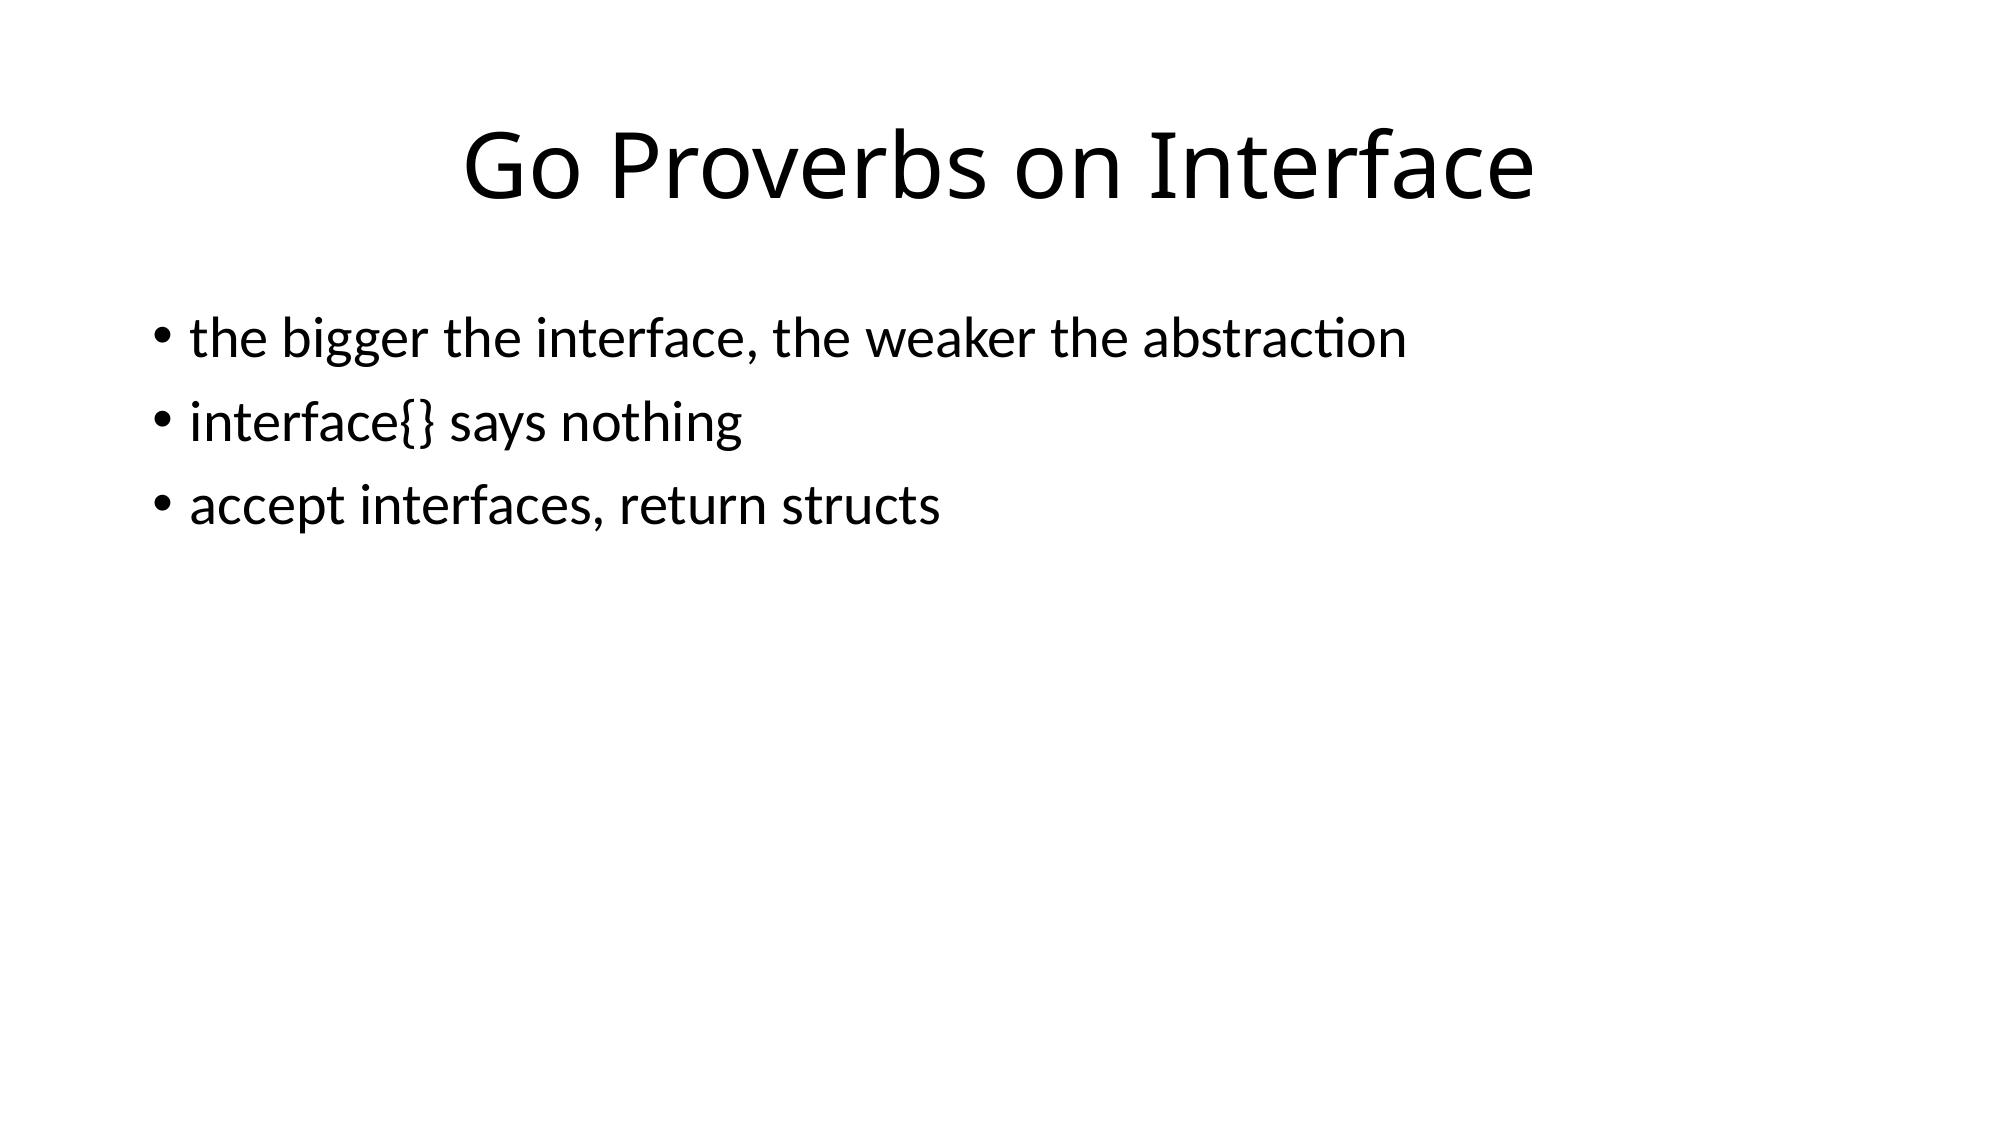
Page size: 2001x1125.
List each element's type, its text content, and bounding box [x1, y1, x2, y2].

list the bigger the interface, the weaker the abstraction interface{} says nothing accept interfaces, return structs [137, 299, 1863, 1014]
title Go Proverbs on Interface [137, 59, 1863, 278]
